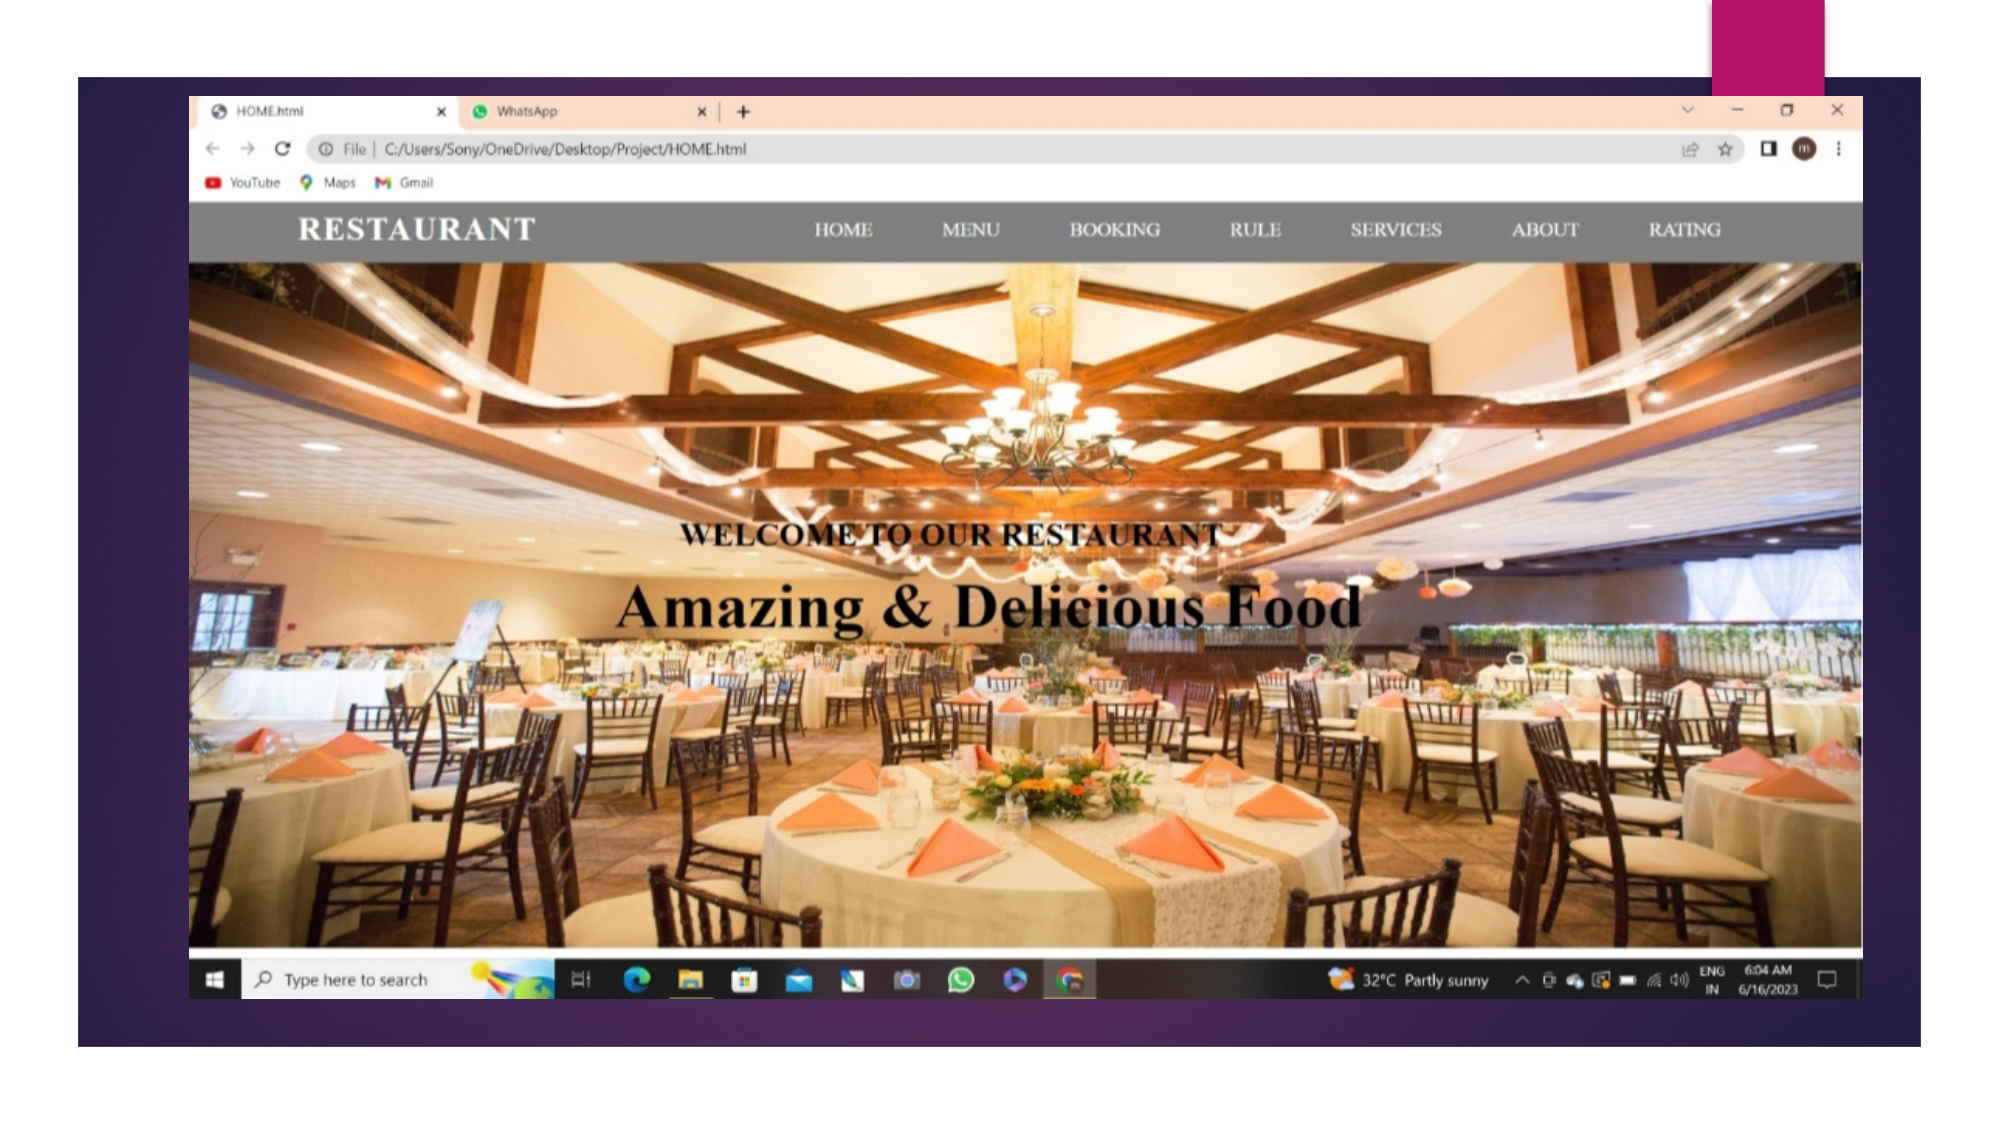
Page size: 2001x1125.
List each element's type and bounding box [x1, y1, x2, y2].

picture [189, 95, 1864, 999]
